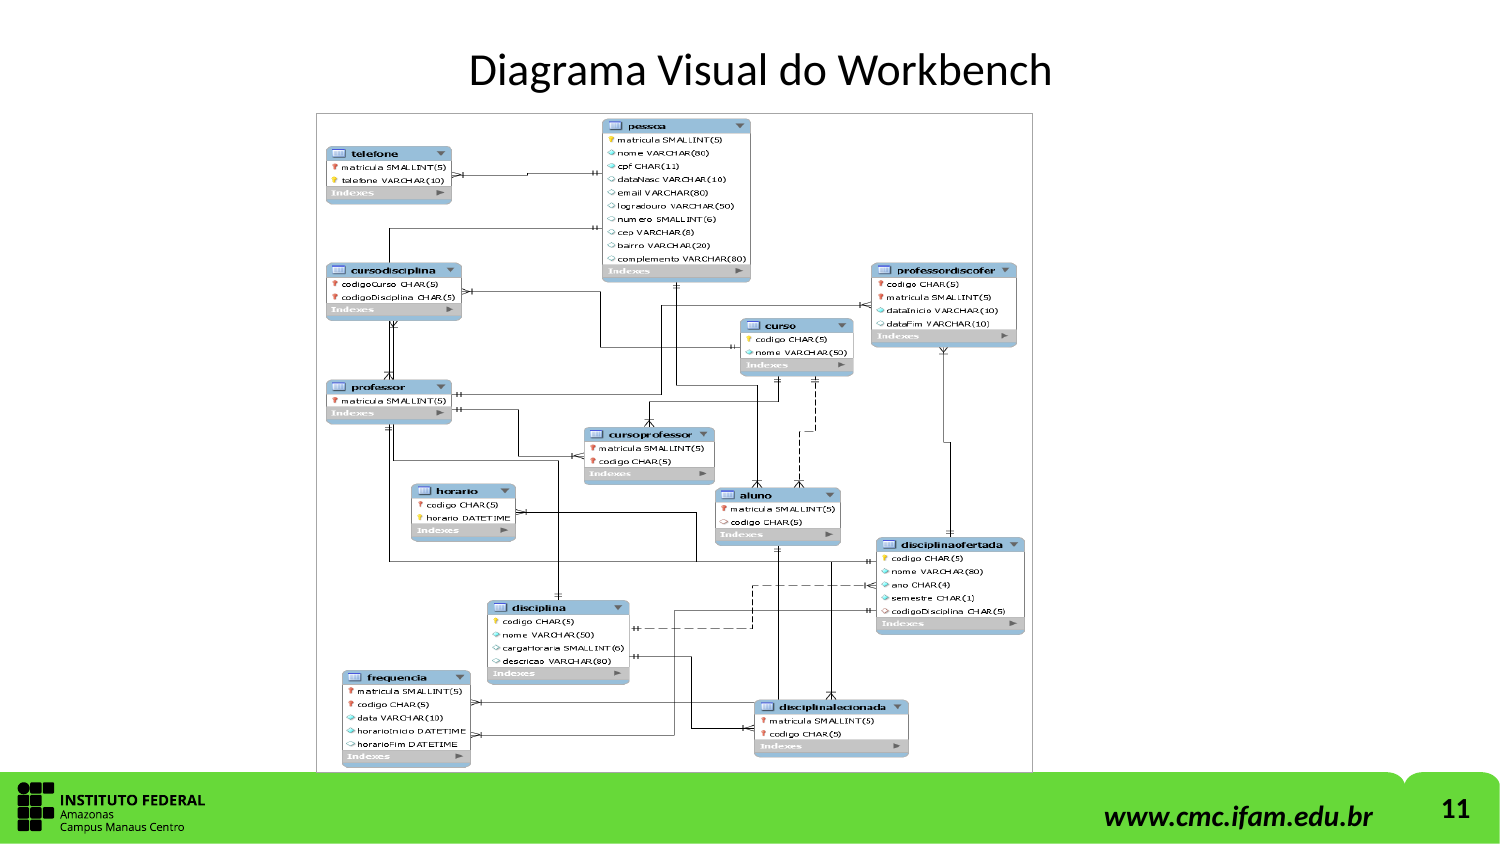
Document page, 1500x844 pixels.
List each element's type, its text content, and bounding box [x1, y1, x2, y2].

title Diagrama Visual do Workbench [64, 32, 1459, 103]
text_box [0, 772, 1500, 844]
picture [316, 112, 1034, 773]
slide_number 11 [1411, 784, 1500, 830]
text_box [17, 782, 206, 834]
text_box www.cmc.ifam.edu.br [927, 789, 1388, 840]
